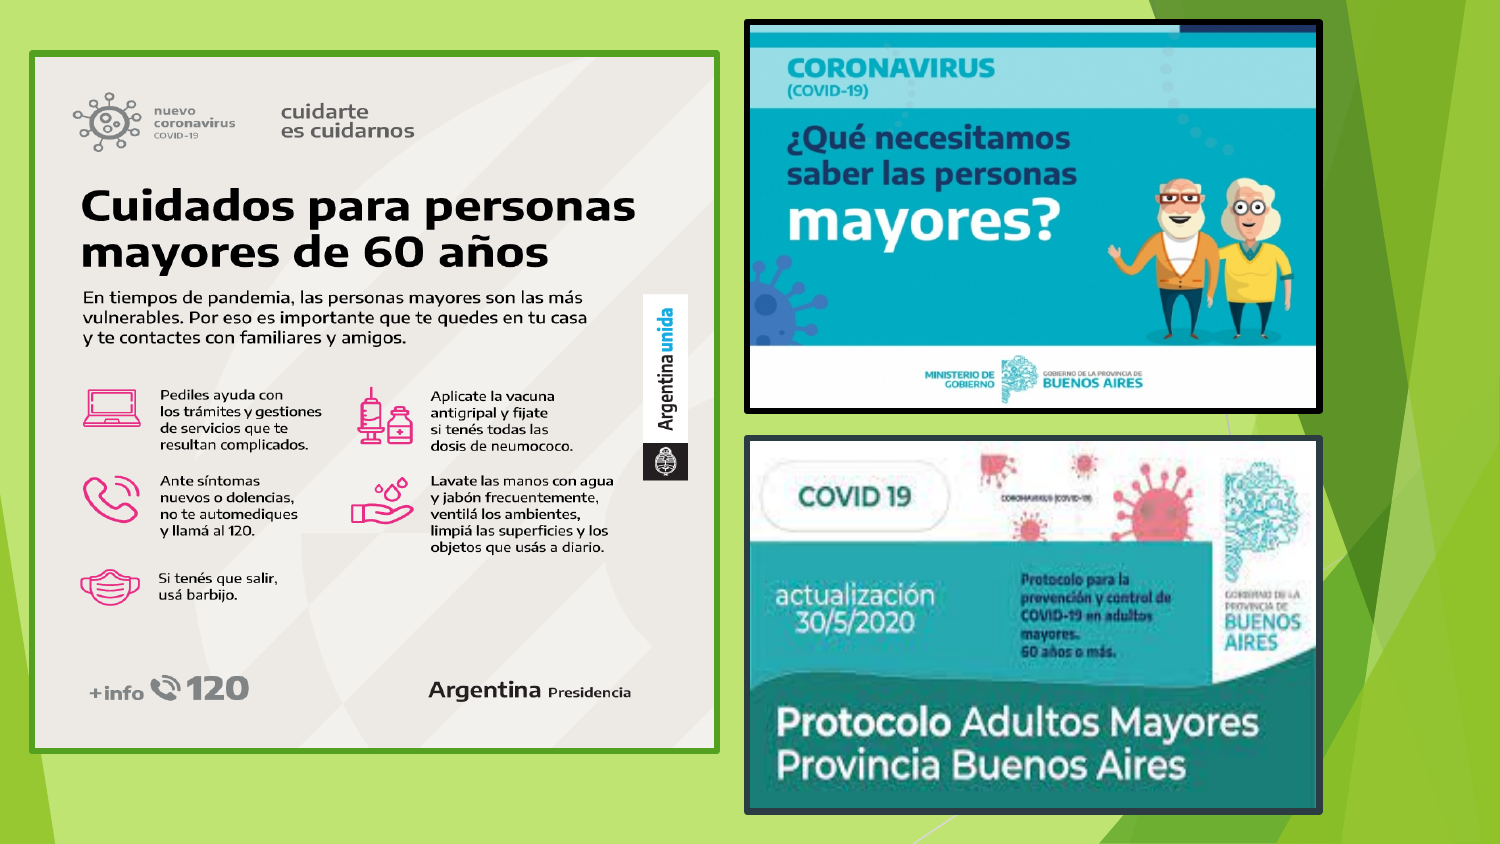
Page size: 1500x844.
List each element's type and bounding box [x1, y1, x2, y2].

picture [749, 440, 1317, 809]
picture [34, 56, 715, 749]
picture [749, 24, 1317, 408]
